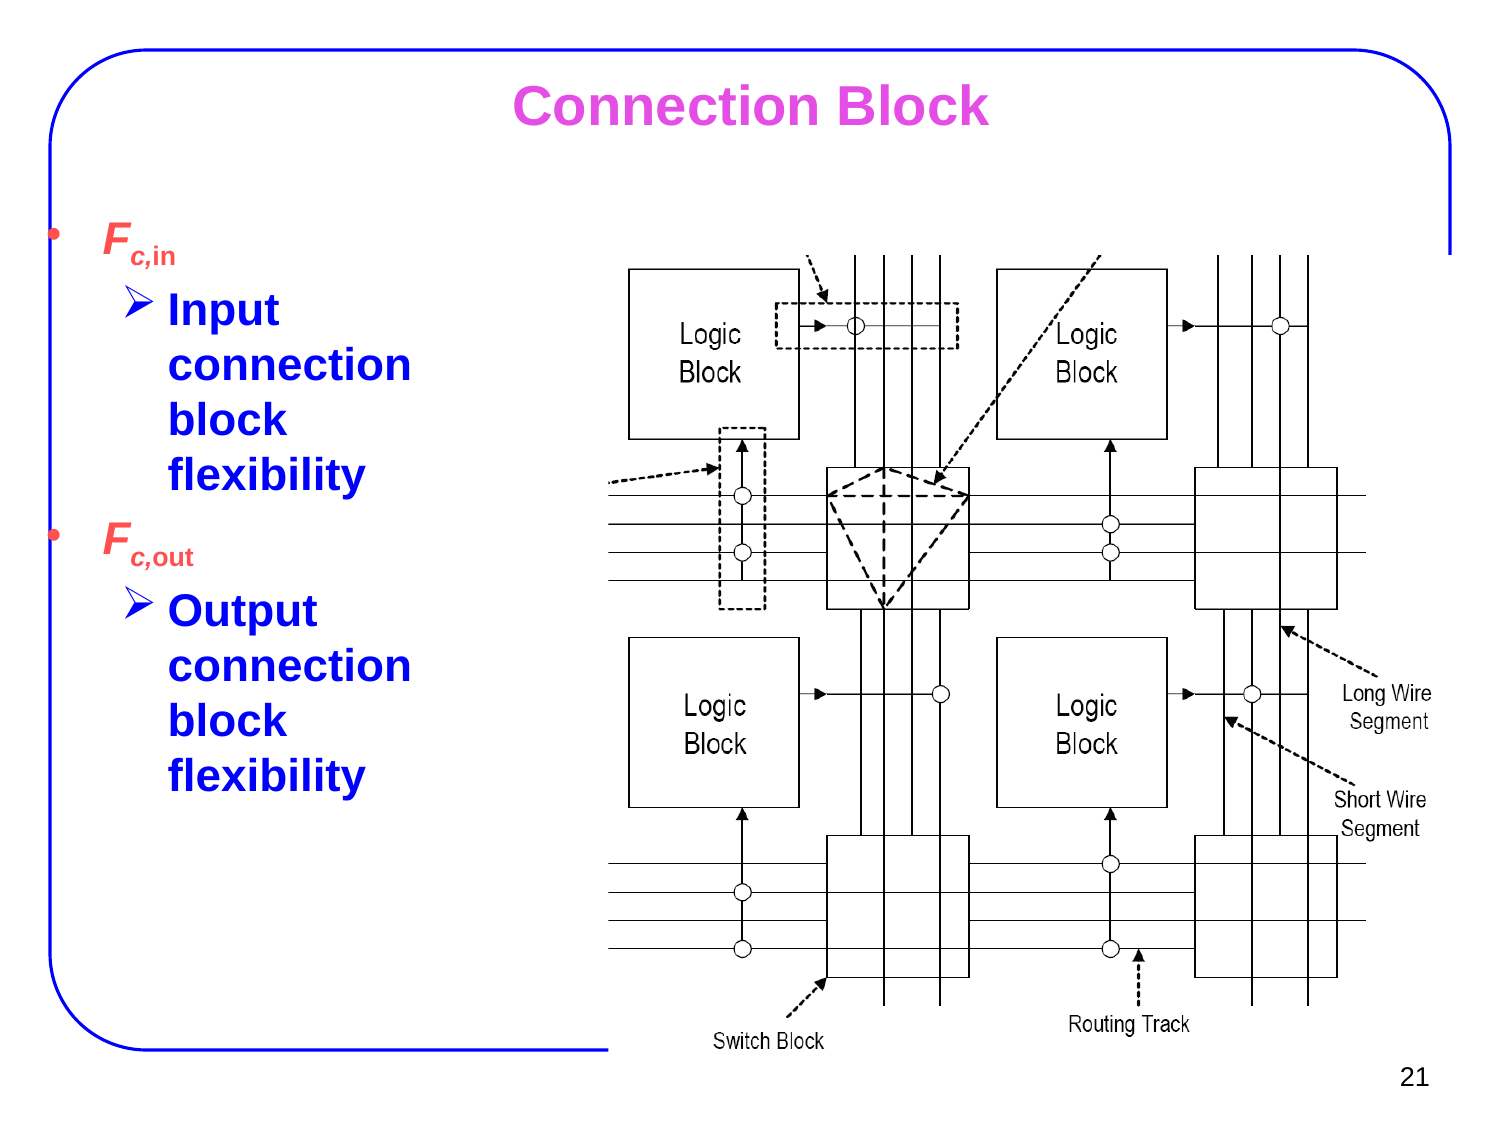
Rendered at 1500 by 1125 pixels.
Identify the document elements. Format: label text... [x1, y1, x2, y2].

list Fc,in Input connection block flexibility Fc,out Output connection block flexibility [29, 200, 478, 963]
slide_number 21 [1351, 1069, 1444, 1104]
picture [607, 255, 1471, 1062]
title Connection Block [113, 66, 1389, 140]
